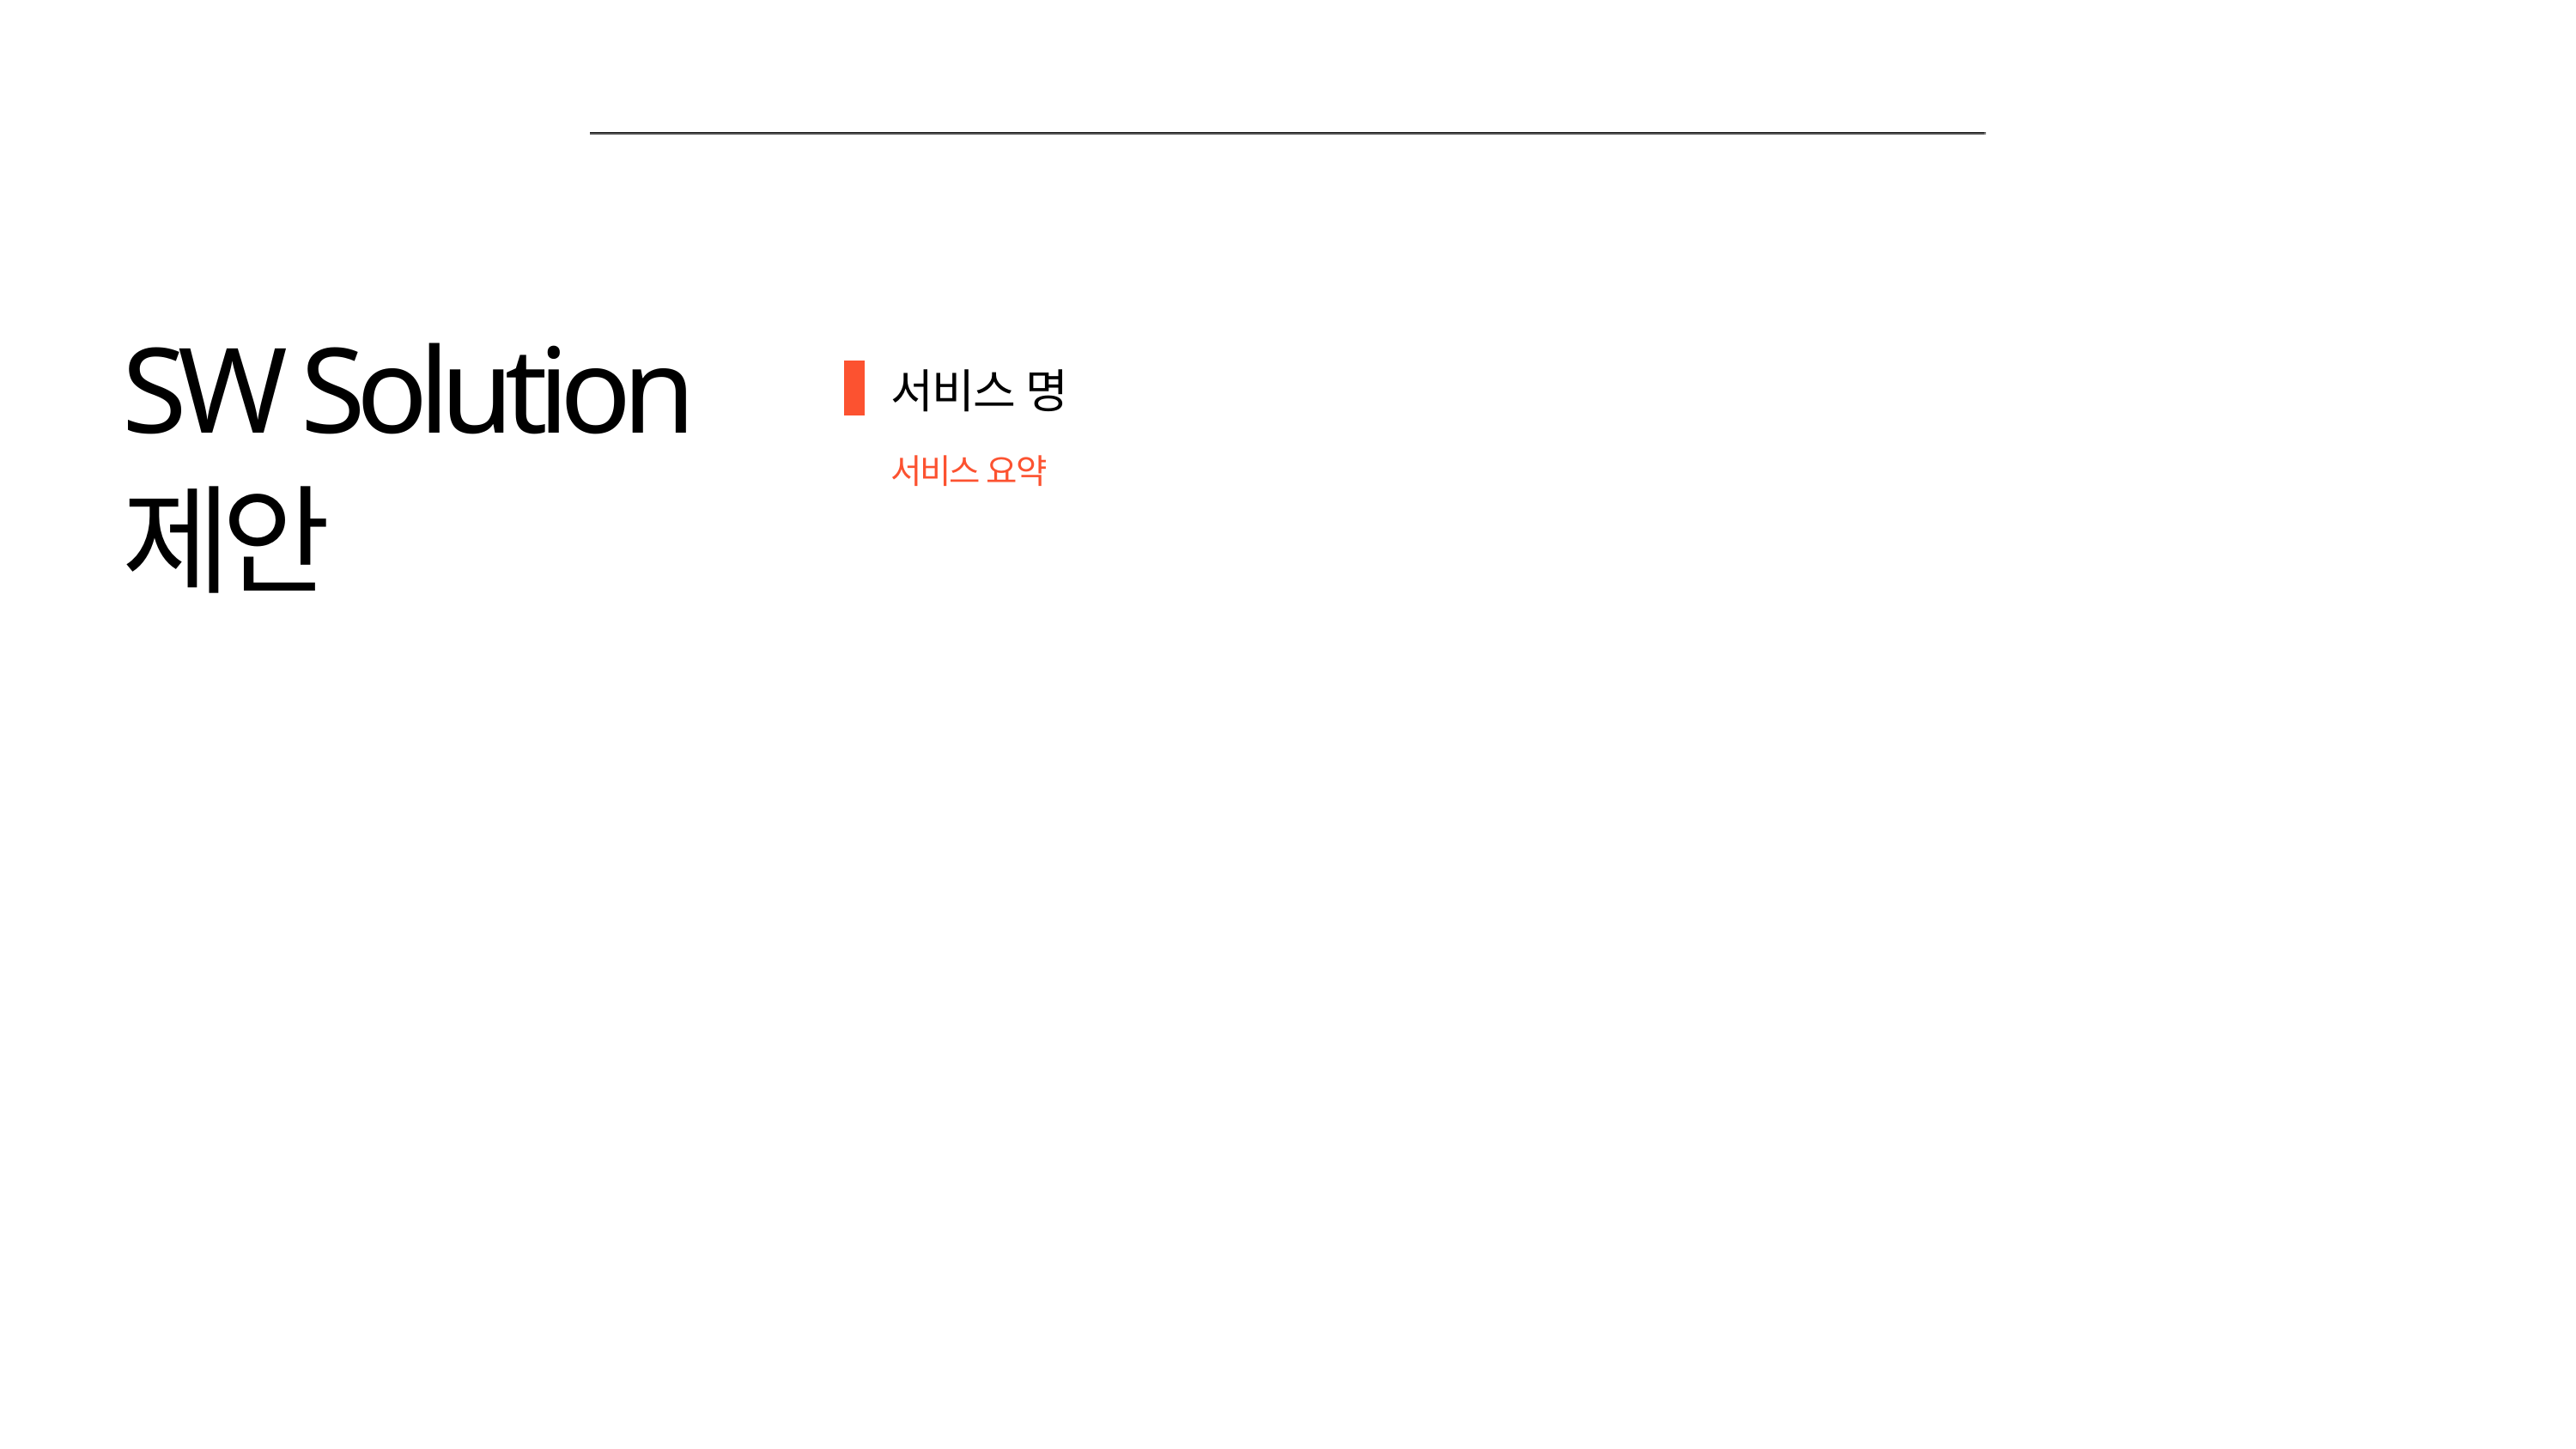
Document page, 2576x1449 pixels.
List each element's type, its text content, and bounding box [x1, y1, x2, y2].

text_box 서비스 명 [890, 357, 1544, 422]
text_box SW Solution 제안 [122, 305, 831, 623]
picture [844, 361, 865, 415]
text_box 서비스 요약 [890, 440, 2415, 488]
picture [590, 131, 1986, 135]
